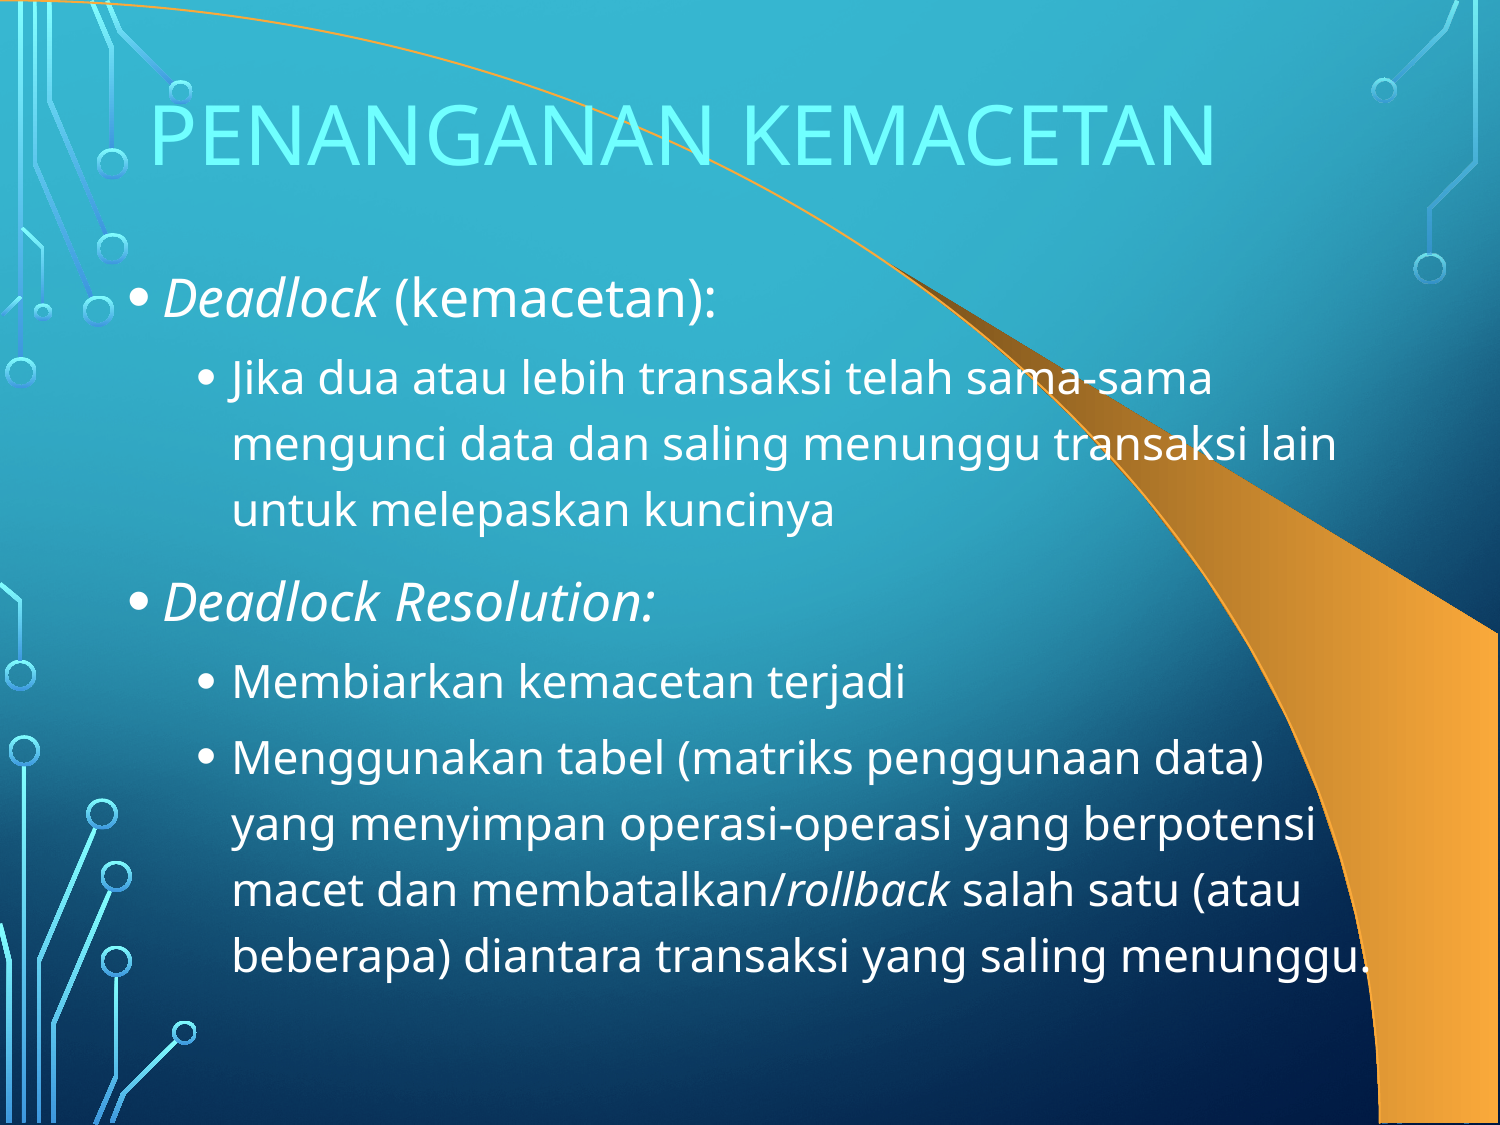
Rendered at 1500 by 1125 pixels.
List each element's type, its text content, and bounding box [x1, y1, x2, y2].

title Penanganan Kemacetan [123, 78, 1399, 199]
list Deadlock (kemacetan): Jika dua atau lebih transaksi telah sama-sama mengunci data dan saling menunggu transaksi lain untuk melepaskan kuncinya Deadlock Resolution: Membiarkan kemacetan terjadi Menggunakan tabel (matriks penggunaan data) yang menyimpan operasi-operasi yang berpotensi macet dan membatalkan/rollback salah satu (atau beberapa) diantara transaksi yang saling menunggu. [112, 243, 1388, 1000]
